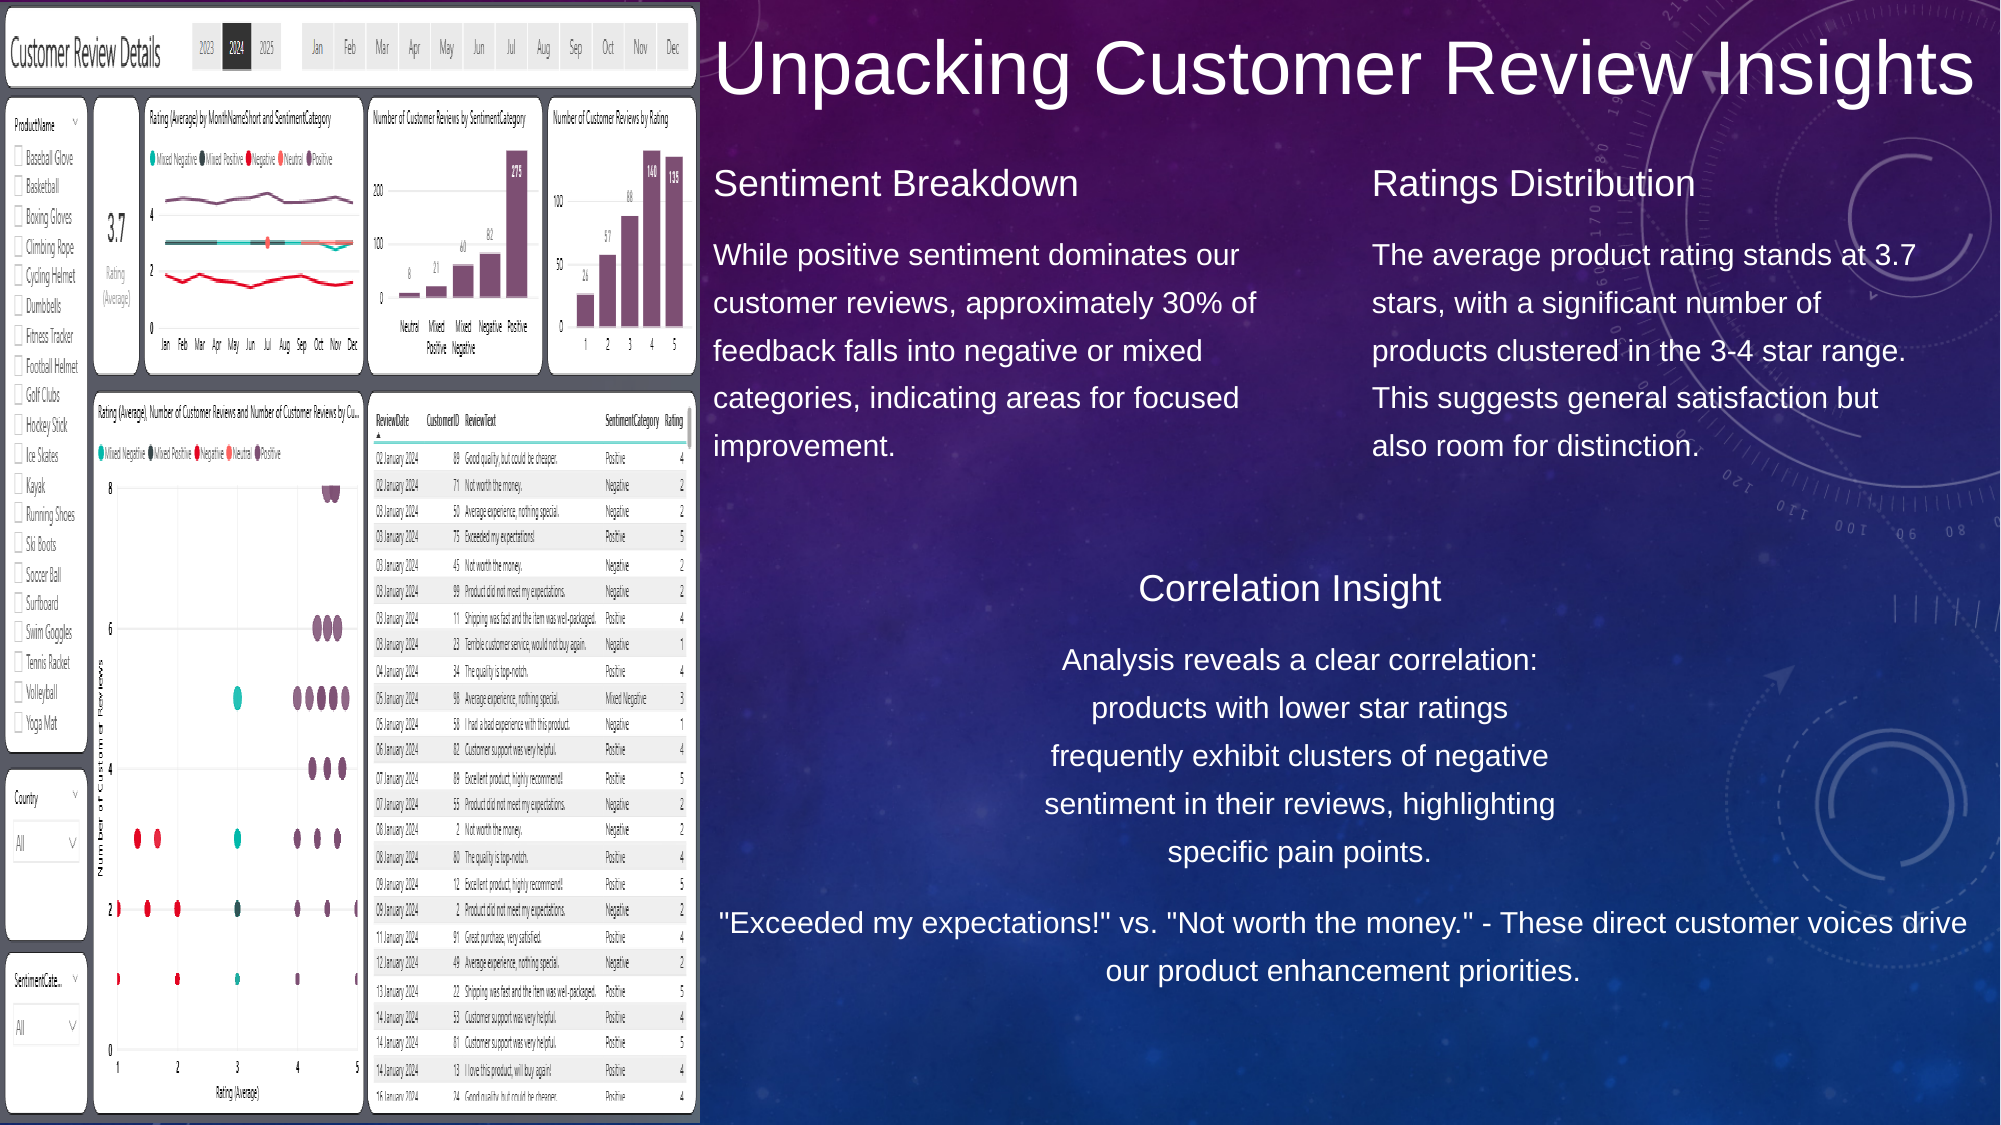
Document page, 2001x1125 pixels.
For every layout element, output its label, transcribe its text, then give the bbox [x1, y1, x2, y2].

picture [0, 0, 2001, 1125]
text_box Unpacking Customer Review Insights [713, 14, 2000, 206]
text_box While positive sentiment dominates our customer reviews, approximately 30% of feedback falls into negative or mixed categories, indicating areas for focused improvement. [713, 223, 1262, 468]
text_box Ratings Distribution [1371, 157, 1753, 206]
text_box Sentiment Breakdown [713, 157, 1115, 206]
text_box Correlation Insight [1138, 562, 1520, 610]
text_box The average product rating stands at 3.7 stars, with a significant number of products clustered in the 3-4 star range. This suggests general satisfaction but also room for distinction. [1371, 223, 1921, 468]
text_box "Exceeded my expectations!" vs. "Not worth the money." - These direct customer voices drive our product enhancement priorities. [706, 891, 1987, 989]
text_box Analysis reveals a clear correlation: products with lower star ratings frequently exhibit clusters of negative sentiment in their reviews, highlighting specific pain points. [1025, 628, 1575, 873]
